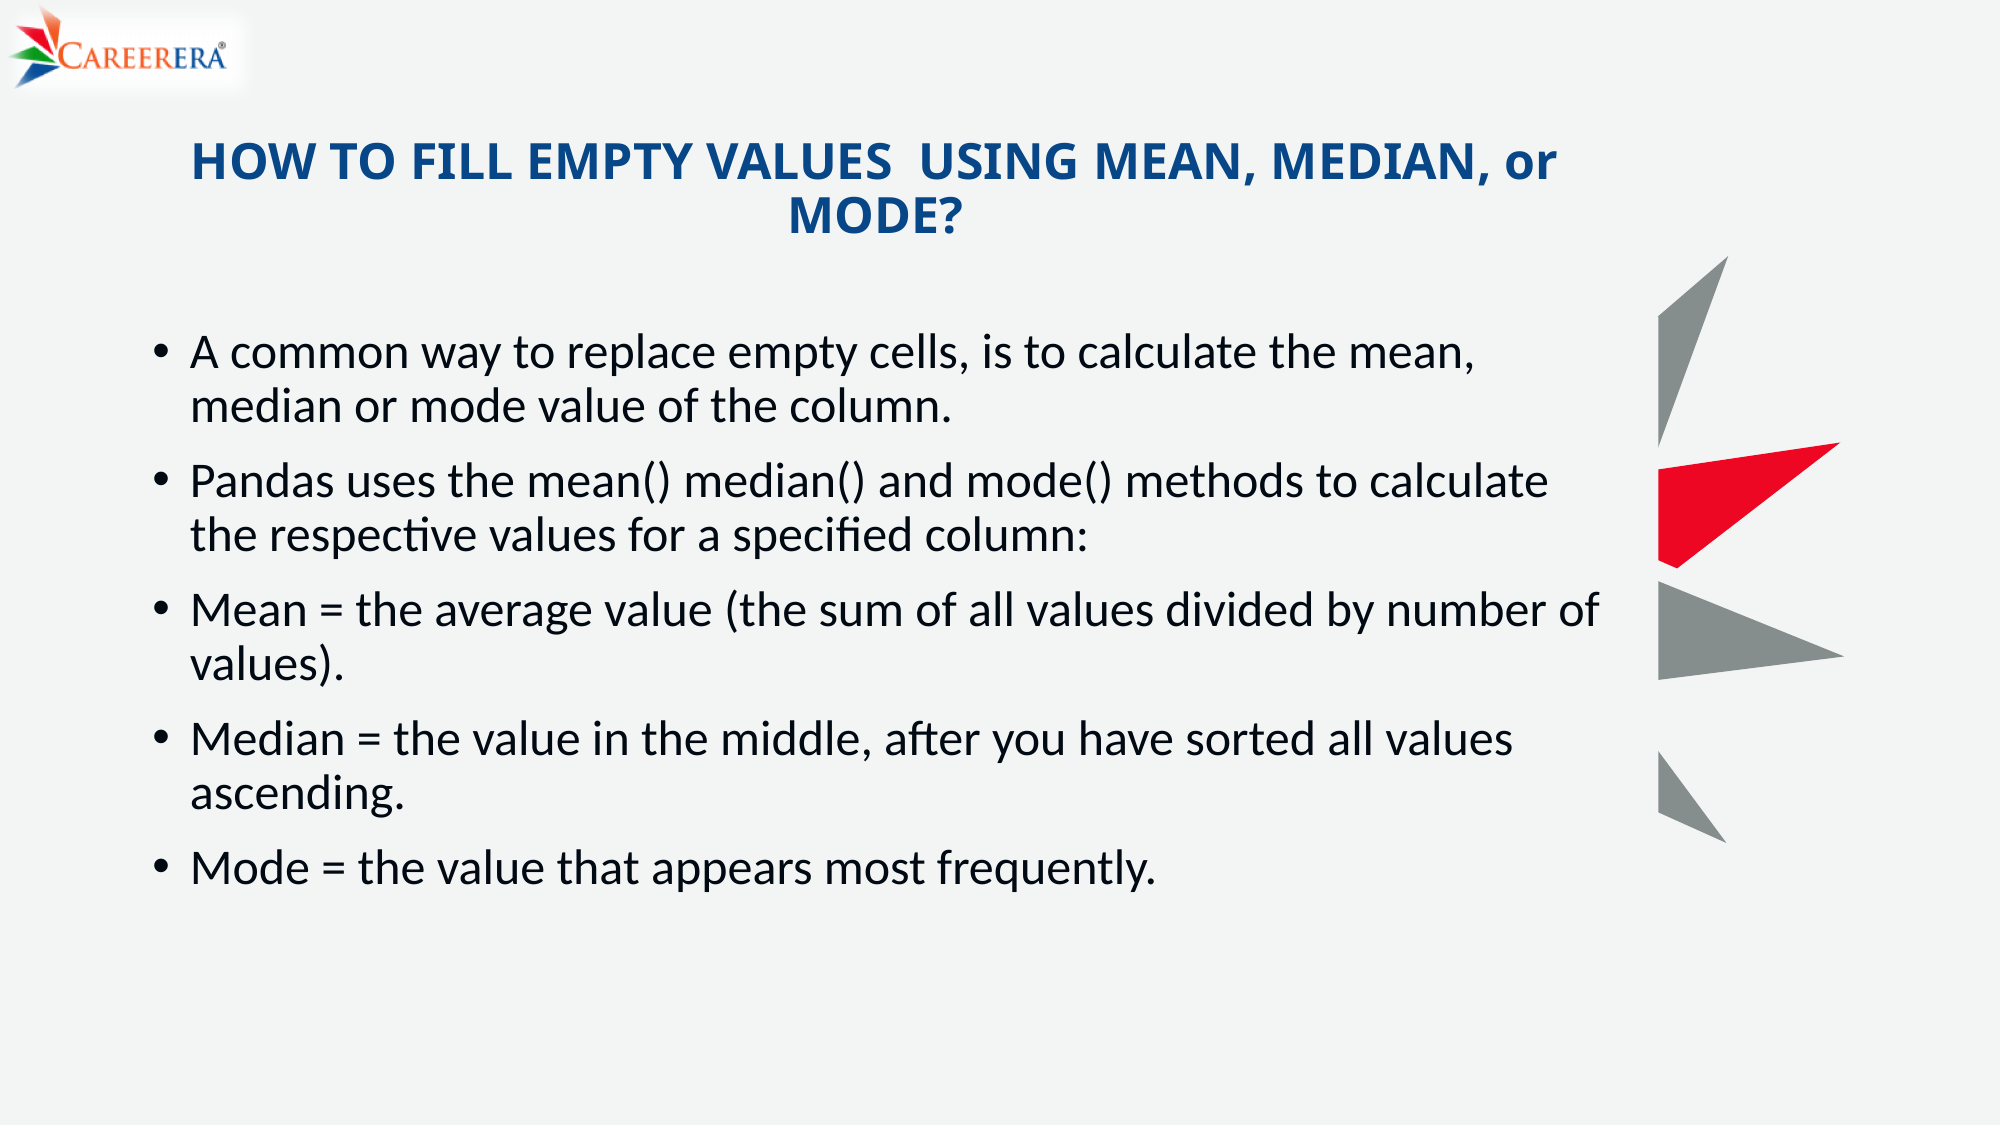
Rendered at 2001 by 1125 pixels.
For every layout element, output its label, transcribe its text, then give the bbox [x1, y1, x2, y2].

list A common way to replace empty cells, is to calculate the mean, median or mode value of the column. Pandas uses the mean() median() and mode() methods to calculate the respective values for a specified column: Mean = the average value (the sum of all values divided by number of values). Median = the value in the middle, after you have sorted all values ascending. Mode = the value that appears most frequently. [137, 316, 1622, 905]
picture [0, 0, 262, 108]
title HOW TO FILL EMPTY VALUES USING MEAN, MEDIAN, or MODE? [133, 104, 1617, 278]
